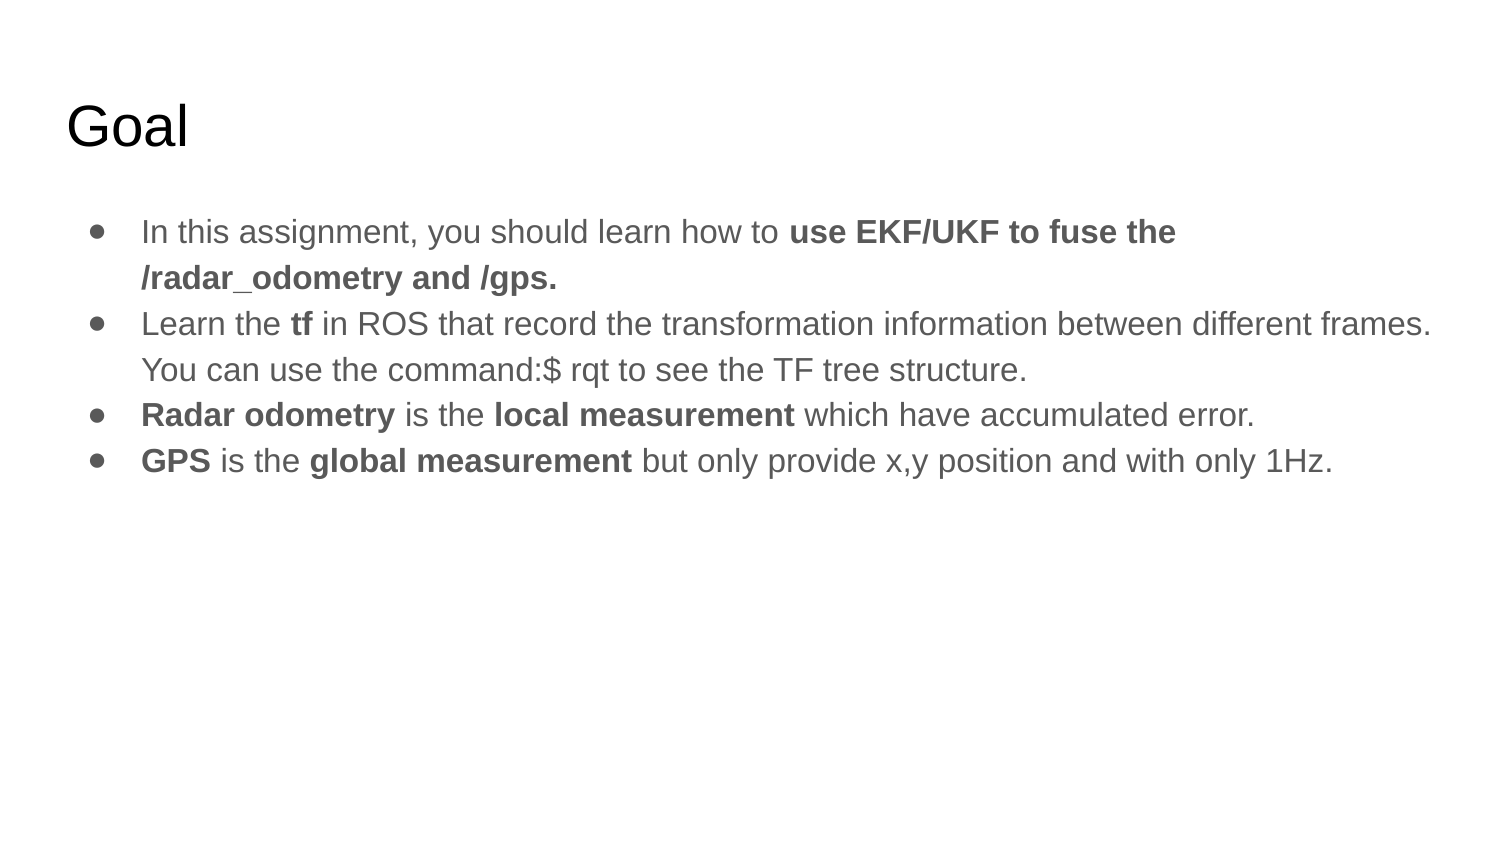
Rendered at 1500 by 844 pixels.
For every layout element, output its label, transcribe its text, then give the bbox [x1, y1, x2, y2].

list In this assignment, you should learn how to use EKF/UKF to fuse the /radar_odometry and /gps. Learn the tf in ROS that record the transformation information between different frames. You can use the command:$ rqt to see the TF tree structure. Radar odometry is the local measurement which have accumulated error. GPS is the global measurement but only provide x,y position and with only 1Hz. [51, 189, 1449, 750]
title Goal [51, 72, 1449, 167]
